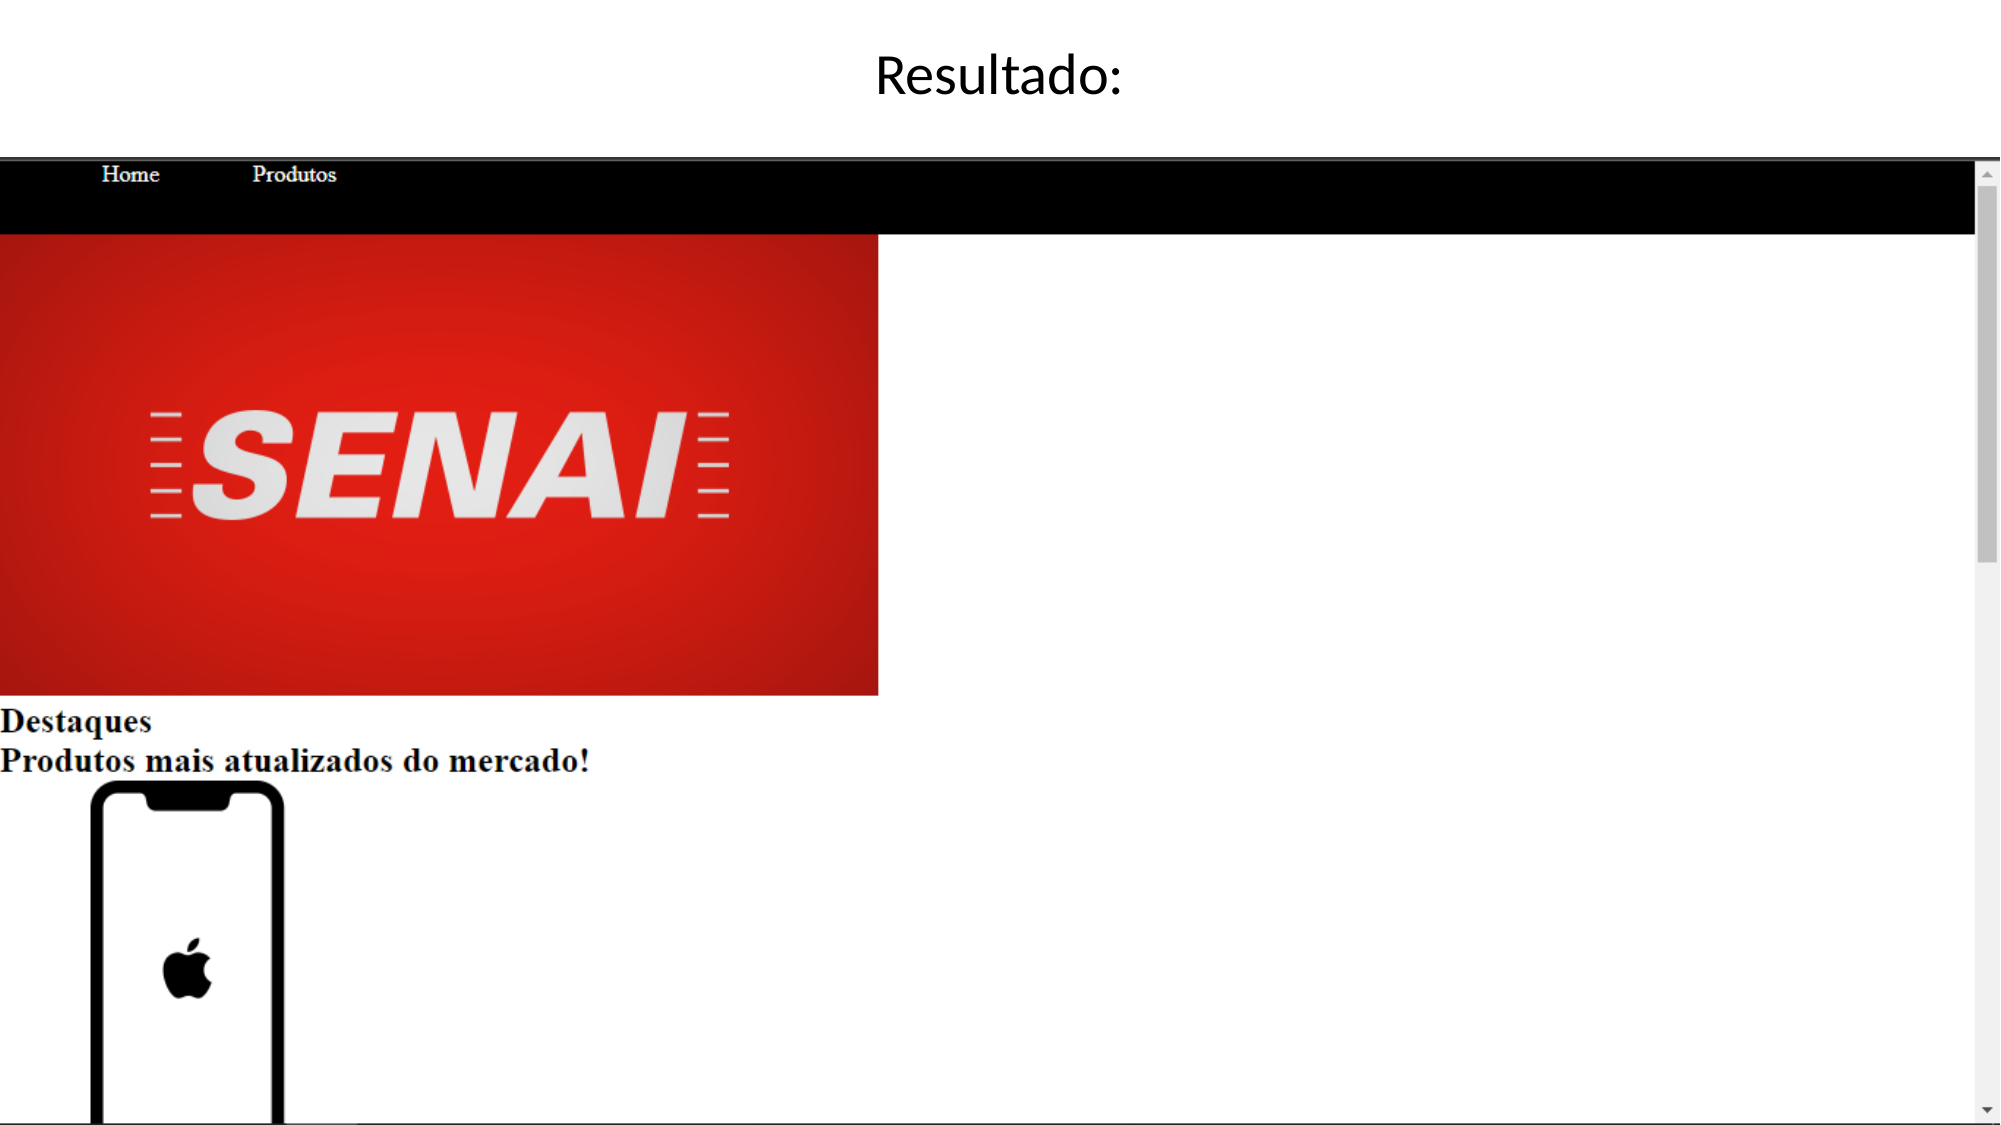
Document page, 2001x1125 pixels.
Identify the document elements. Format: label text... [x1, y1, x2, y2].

picture [0, 157, 2000, 1125]
list Resultado: [123, 36, 1877, 157]
